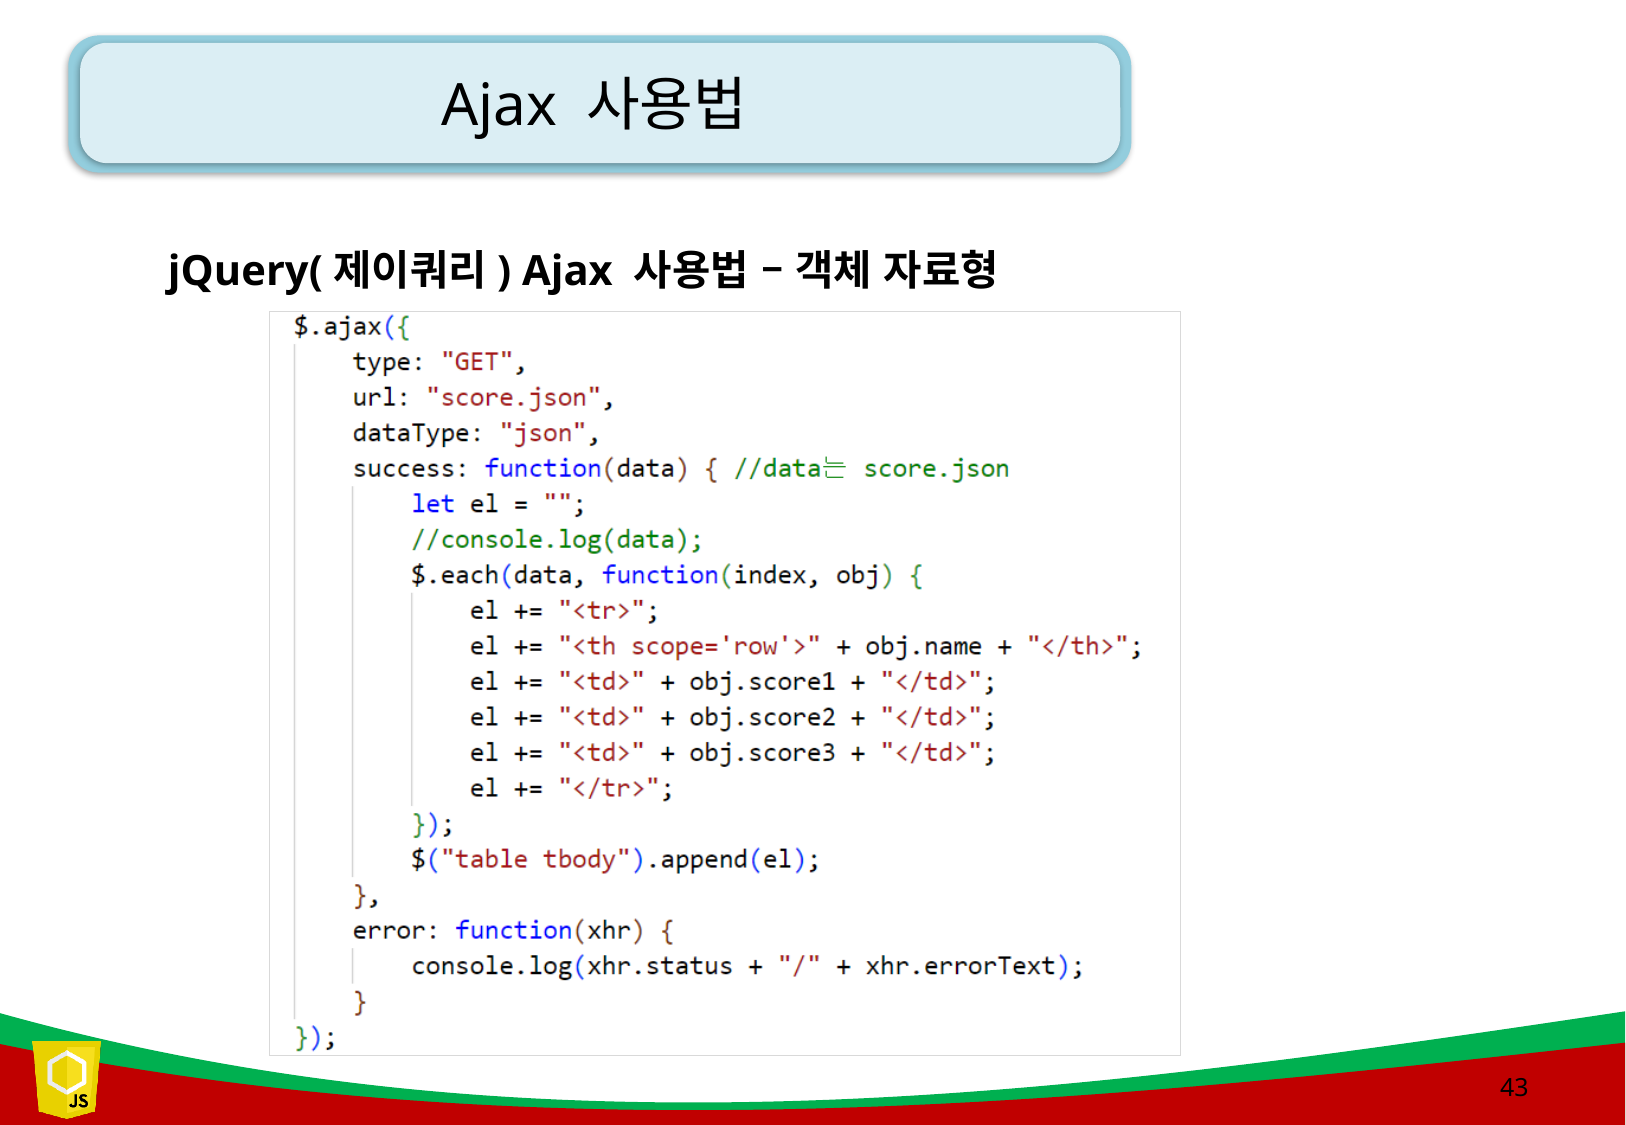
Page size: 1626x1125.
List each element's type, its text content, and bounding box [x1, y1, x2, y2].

picture [268, 310, 1181, 1056]
slide_number 43 [1452, 1058, 1544, 1119]
text_box jQuery(제이쿼리) Ajax 사용법 – 객체 자료형 [142, 211, 1501, 302]
picture [32, 1041, 101, 1119]
title Ajax 사용법 [68, 32, 1121, 173]
